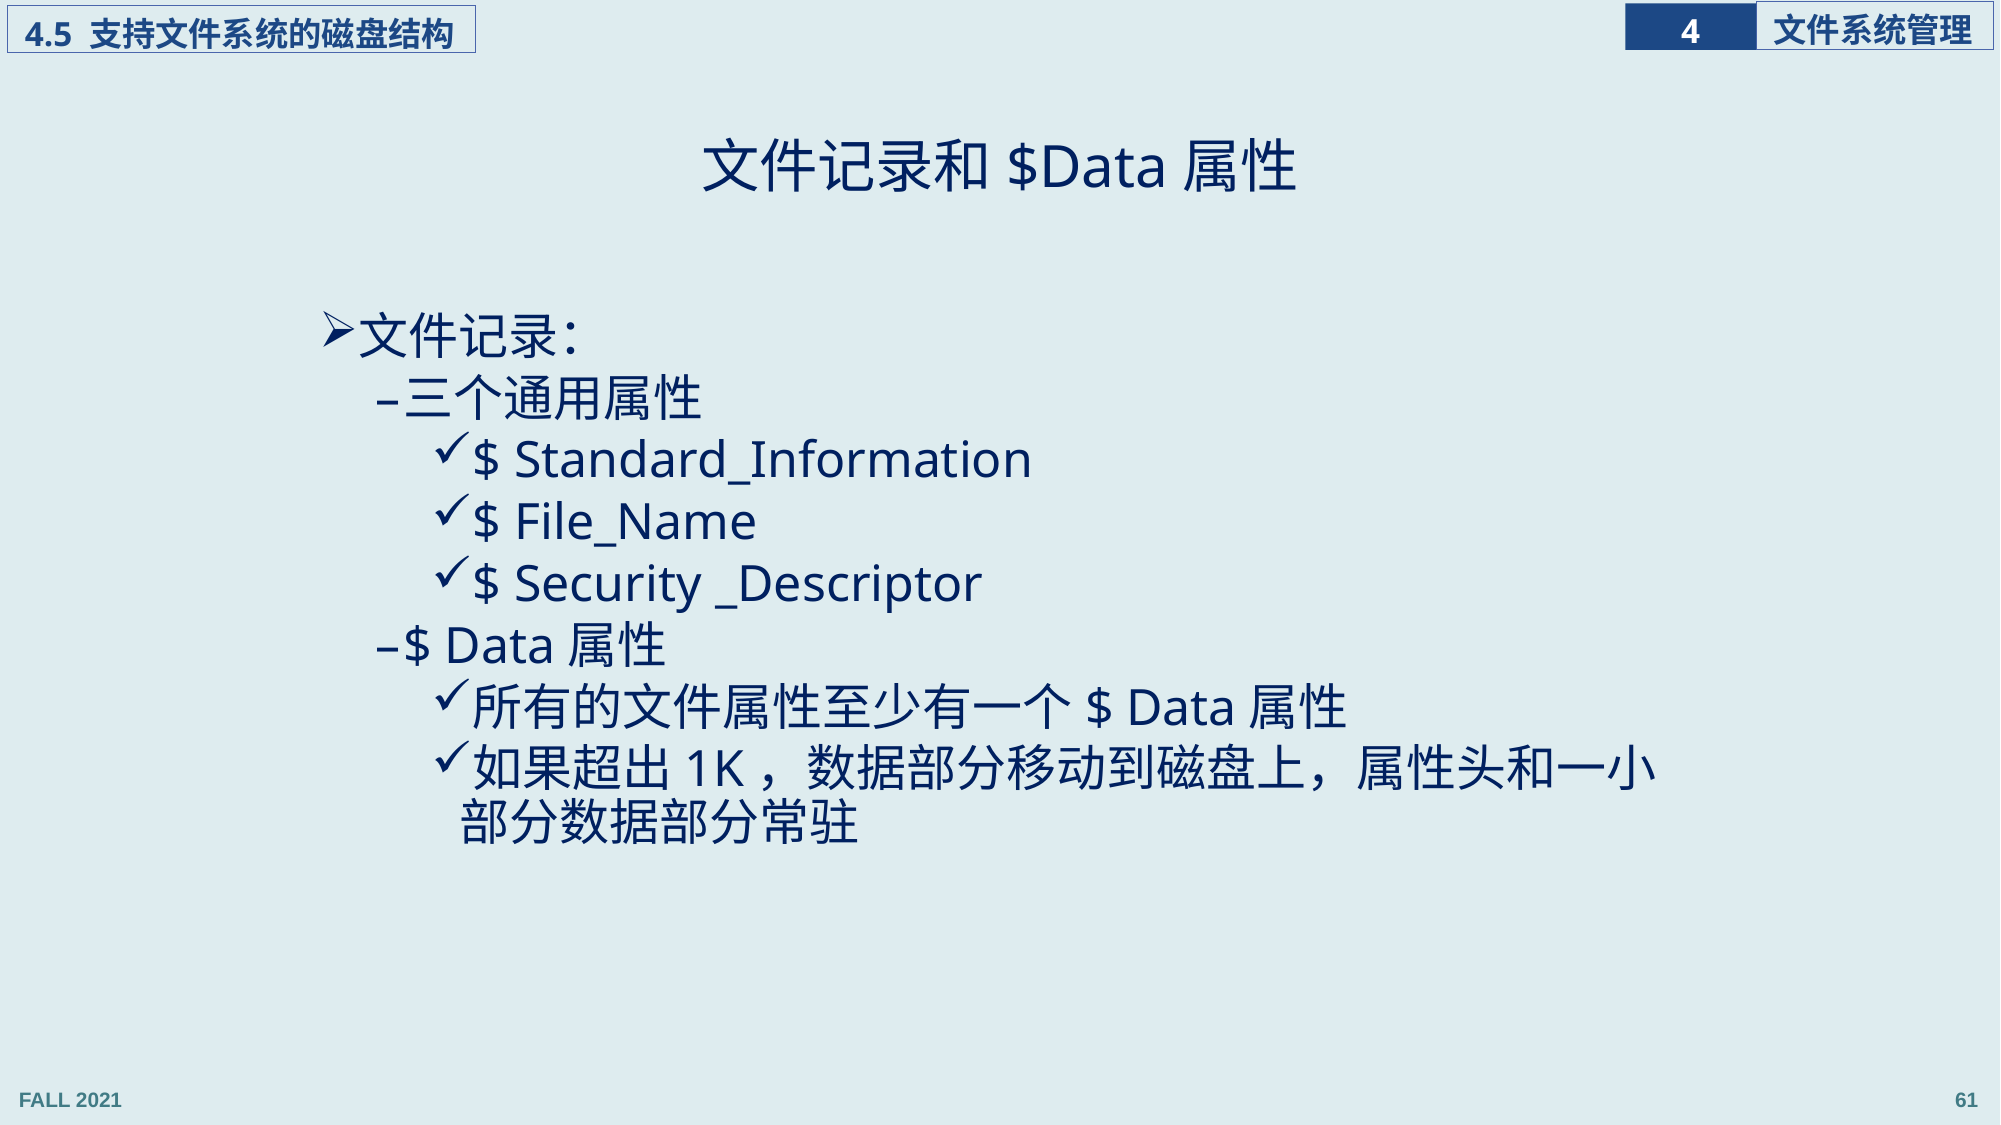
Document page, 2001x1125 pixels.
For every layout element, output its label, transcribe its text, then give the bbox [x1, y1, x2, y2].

title 文件记录和$Data属性 [137, 59, 1863, 278]
list 文件记录： 三个通用属性 $ Standard_Information $ File_Name $ Security _Descriptor $ Data属性 所有的文件属性至少有一个$ Data属性 如果超出1K，数据部分移动到磁盘上，属性头和一小部分数据部分常驻 [307, 305, 1693, 997]
